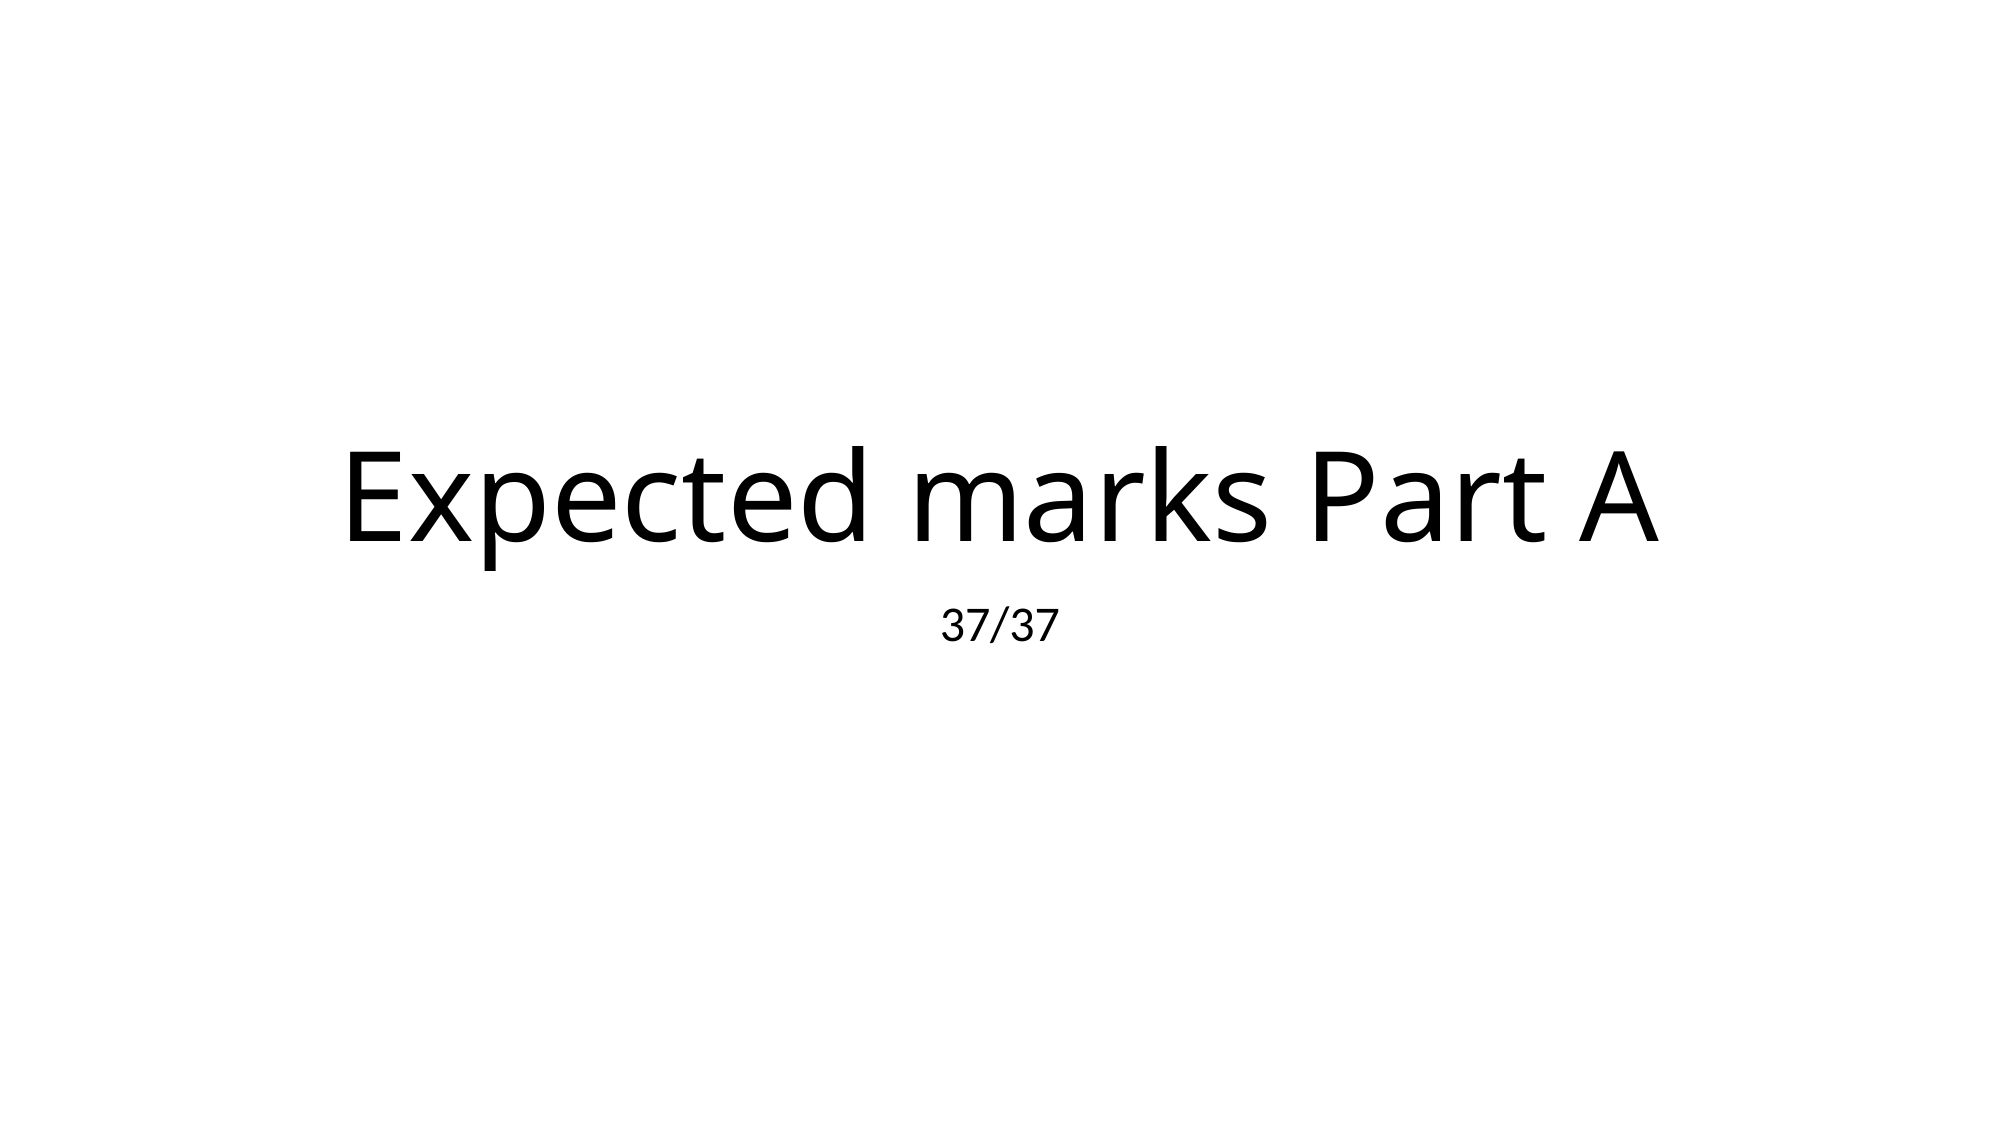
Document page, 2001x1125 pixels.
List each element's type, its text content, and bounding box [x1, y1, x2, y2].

subtitle 37/37 [249, 590, 1750, 863]
title Expected marks Part A [249, 184, 1750, 576]
